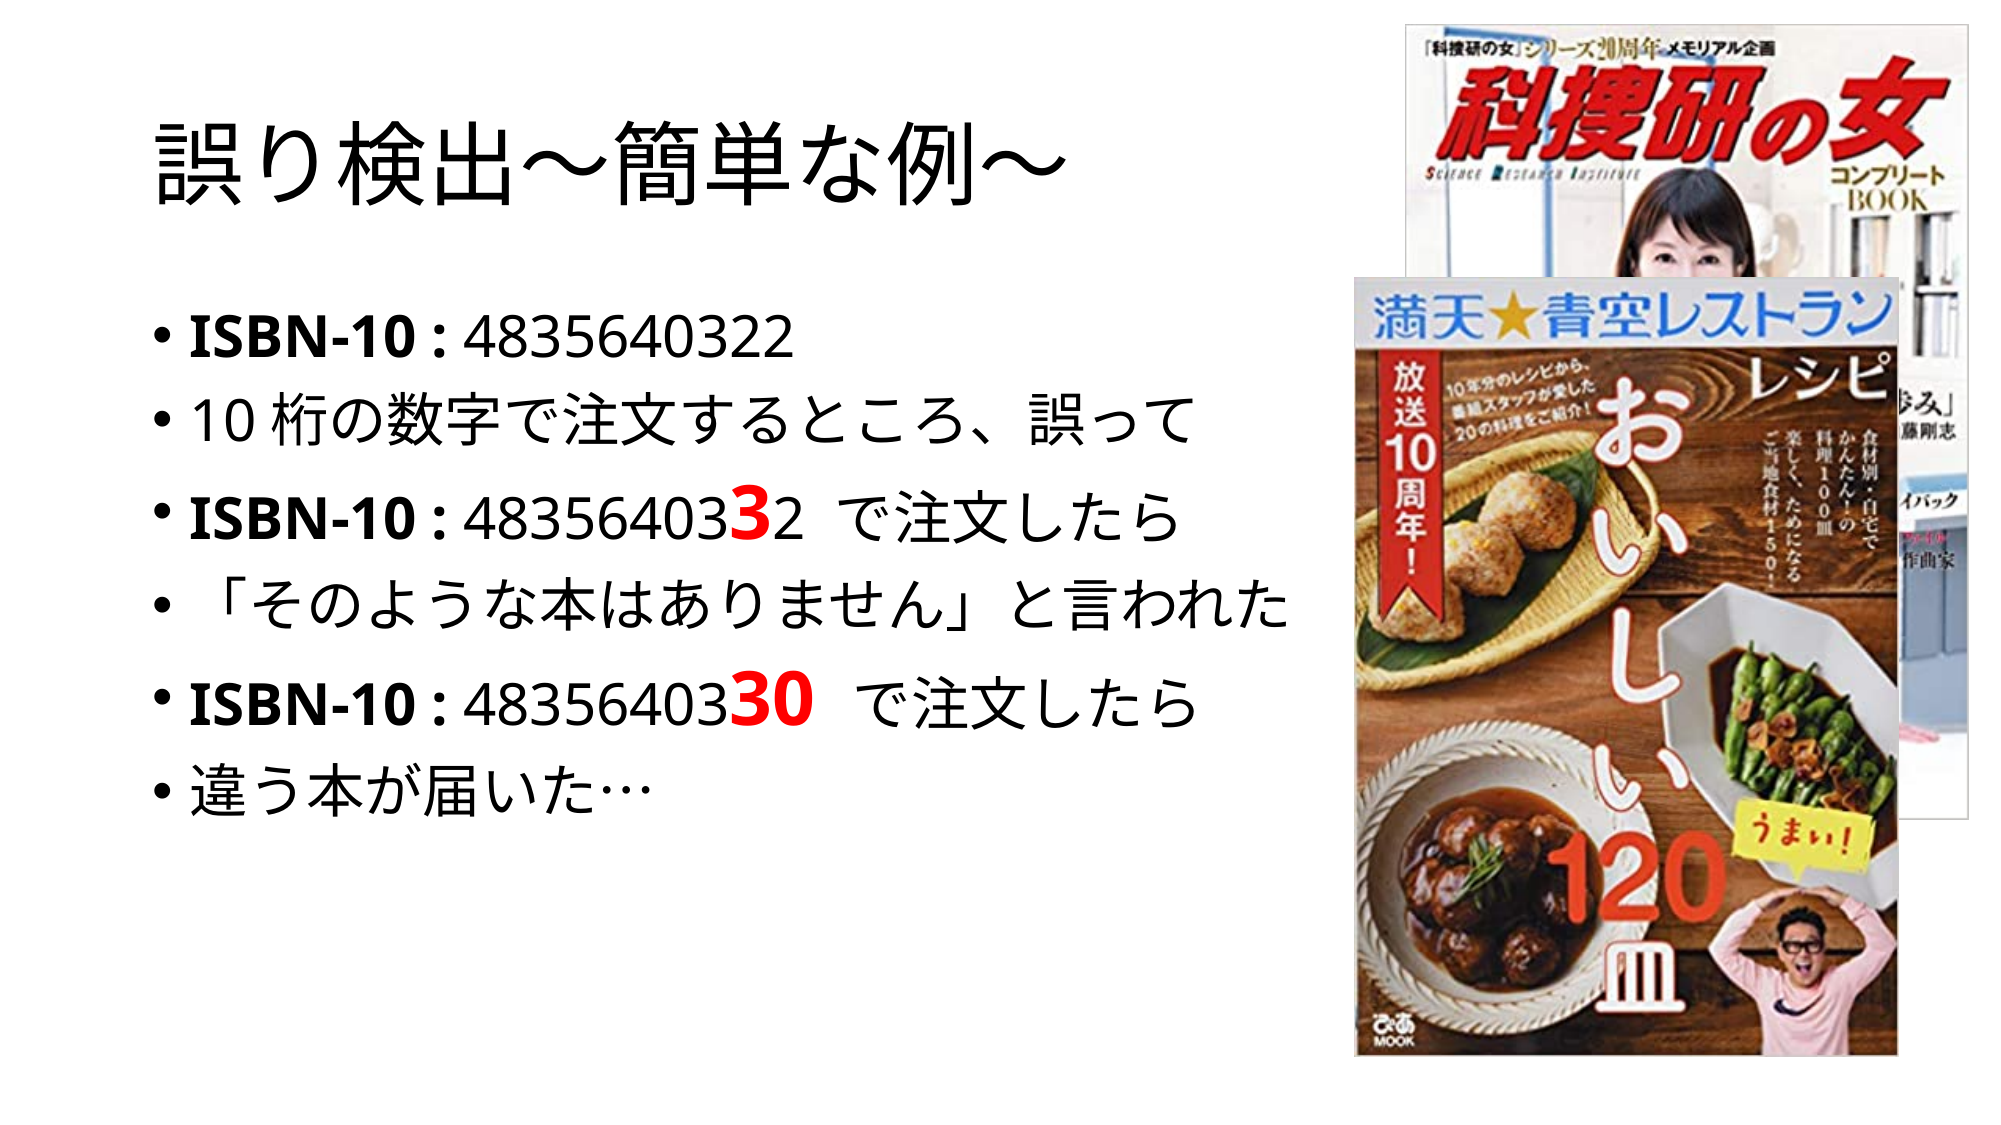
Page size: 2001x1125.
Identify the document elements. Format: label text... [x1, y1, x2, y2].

title 誤り検出～簡単な例～ [137, 59, 1405, 278]
list ISBN-10 : 4835640322 10桁の数字で注文するところ、誤って ISBN-10 : 4835640332 で注文したら 「そのような本はありません」と言われた ISBN-10 : 4835640330 で注文したら 違う本が届いた… [137, 299, 1354, 1014]
picture [1354, 24, 1969, 1058]
